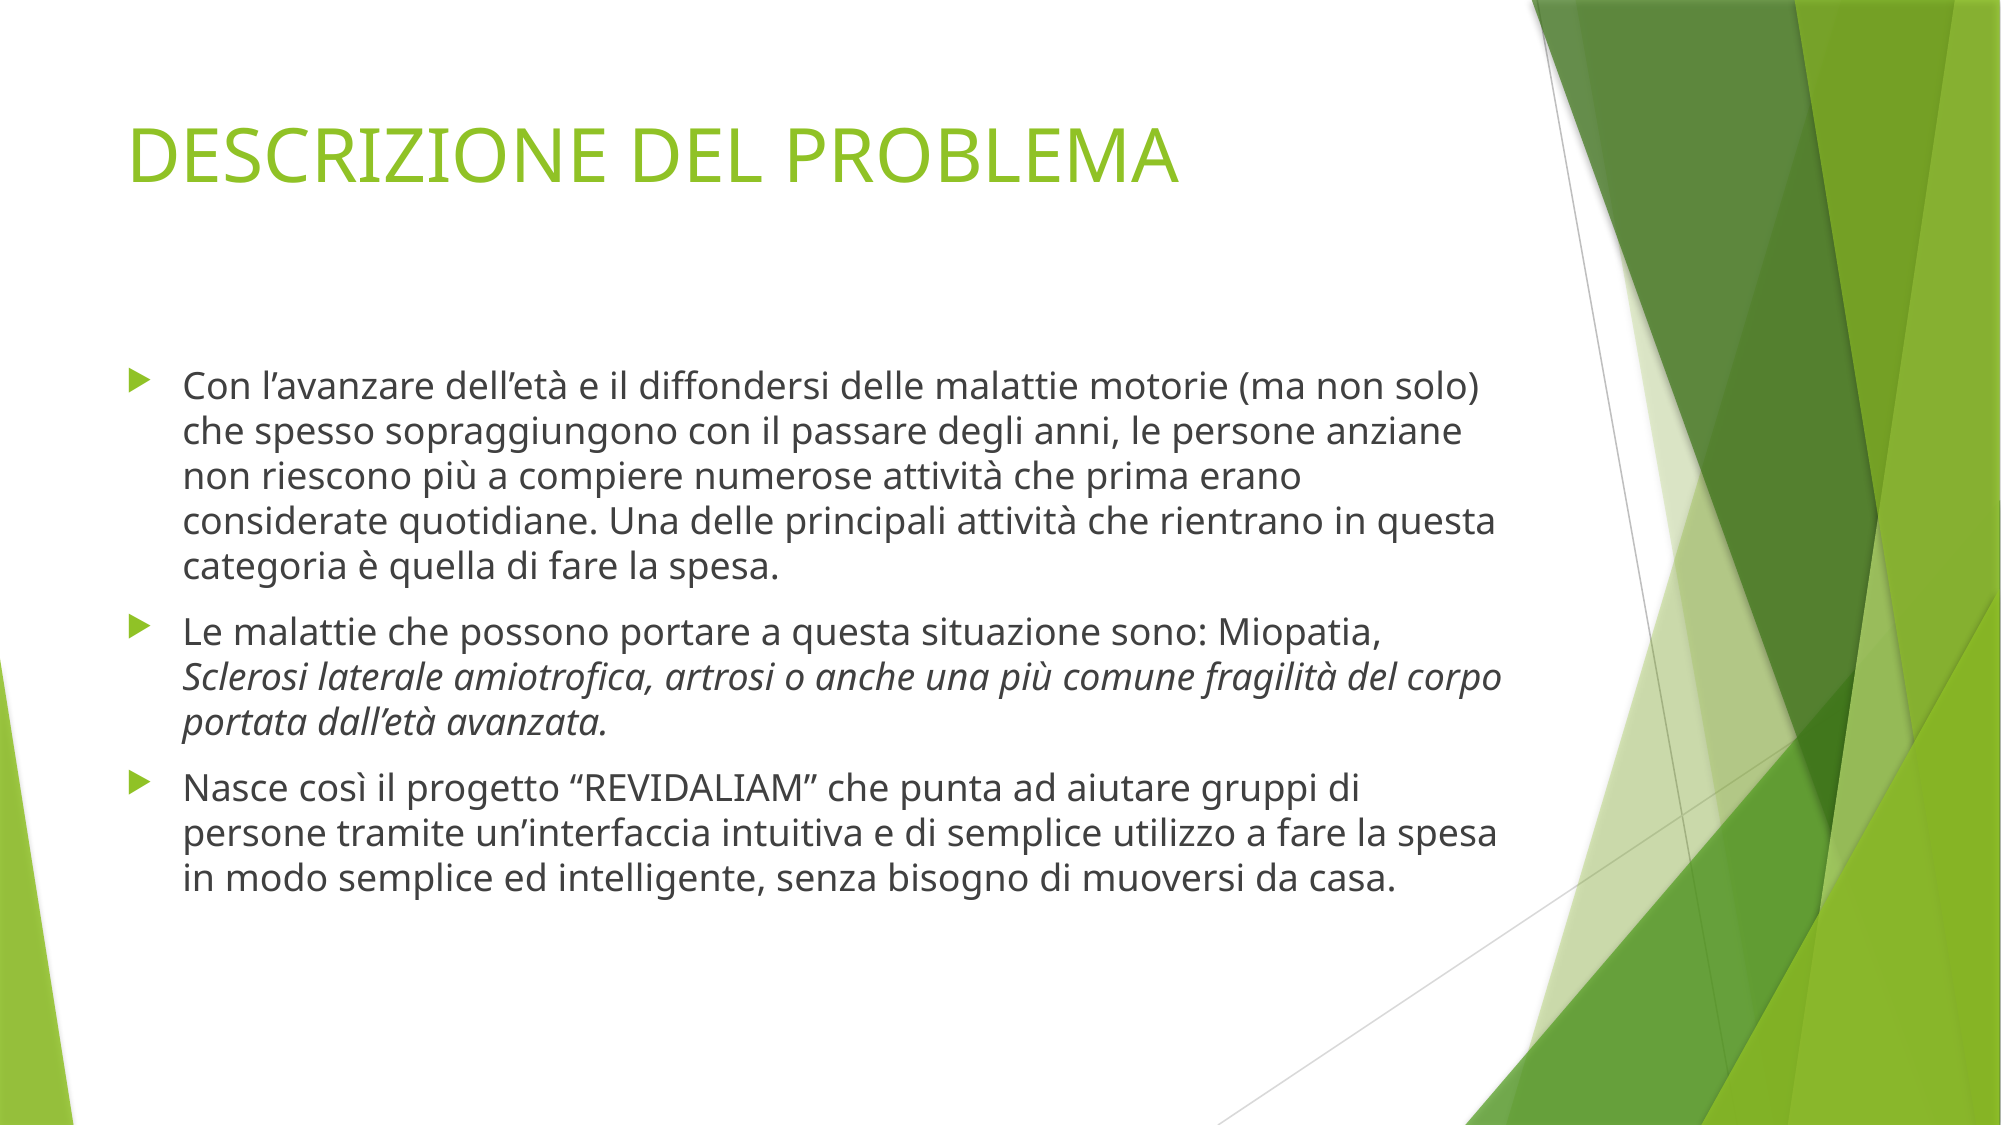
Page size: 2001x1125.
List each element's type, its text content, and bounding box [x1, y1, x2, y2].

list Con l’avanzare dell’età e il diffondersi delle malattie motorie (ma non solo) che spesso sopraggiungono con il passare degli anni, le persone anziane non riescono più a compiere numerose attività che prima erano considerate quotidiane. Una delle principali attività che rientrano in questa categoria è quella di fare la spesa. Le malattie che possono portare a questa situazione sono: Miopatia, Sclerosi laterale amiotrofica, artrosi o anche una più comune fragilità del corpo portata dall’età avanzata. Nasce così il progetto “REVIDALIAM” che punta ad aiutare gruppi di persone tramite un’interfaccia intuitiva e di semplice utilizzo a fare la spesa in modo semplice ed intelligente, senza bisogno di muoversi da casa. [111, 354, 1522, 992]
title DESCRIZIONE DEL PROBLEMA [111, 99, 1522, 317]
